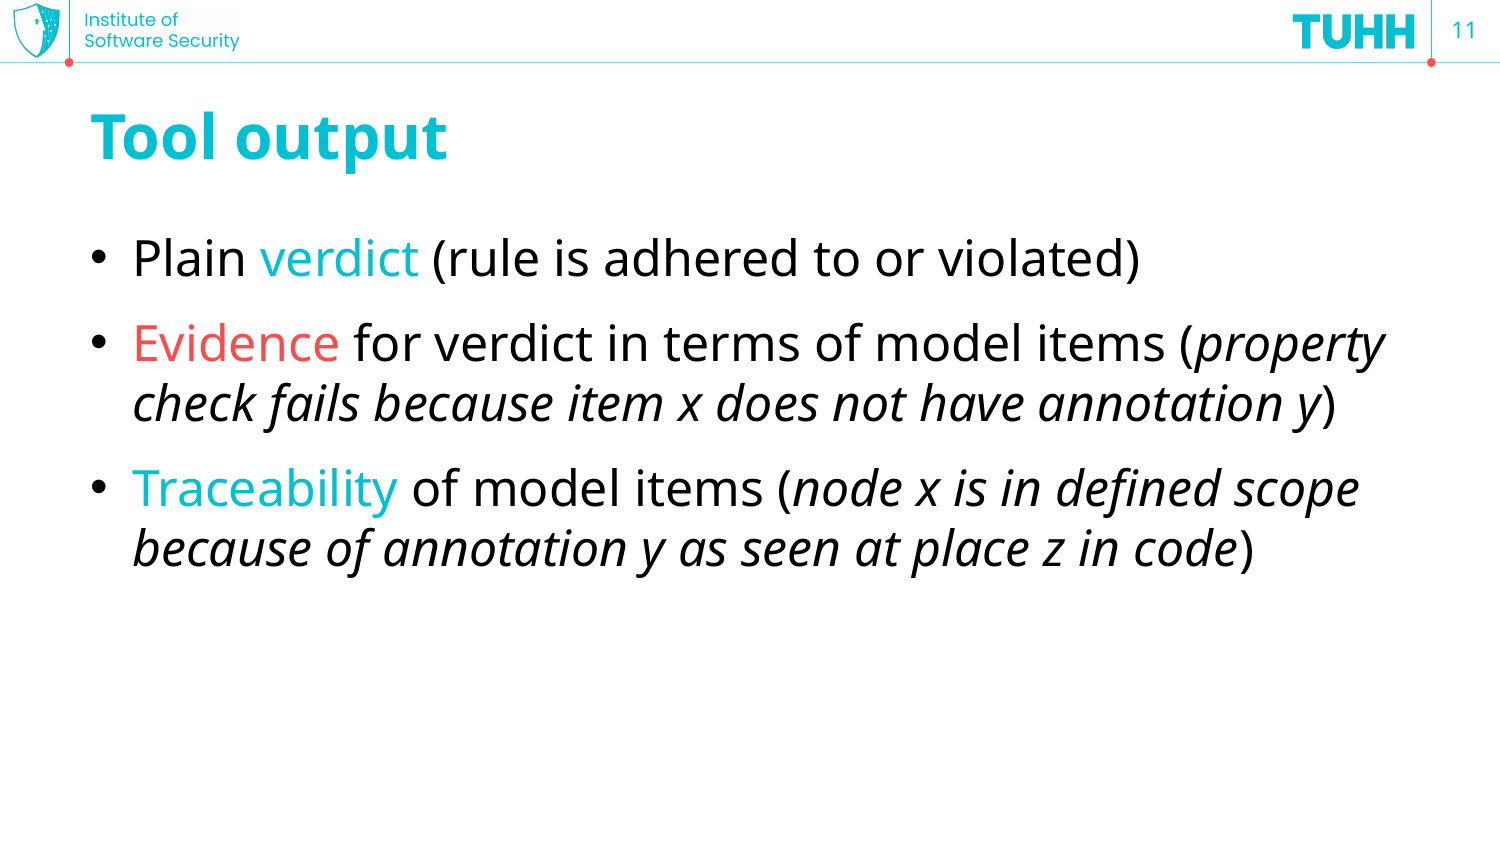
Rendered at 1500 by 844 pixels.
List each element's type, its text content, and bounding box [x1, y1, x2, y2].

list Plain verdict (rule is adhered to or violated) Evidence for verdict in terms of model items (property check fails because item x does not have annotation y) Traceability of model items (node x is in defined scope because of annotation y as seen at place z in code) [75, 218, 1425, 782]
slide_number 11 [1430, 0, 1499, 62]
picture [1292, 14, 1415, 50]
title Tool output [75, 89, 1425, 181]
picture [13, 3, 60, 58]
